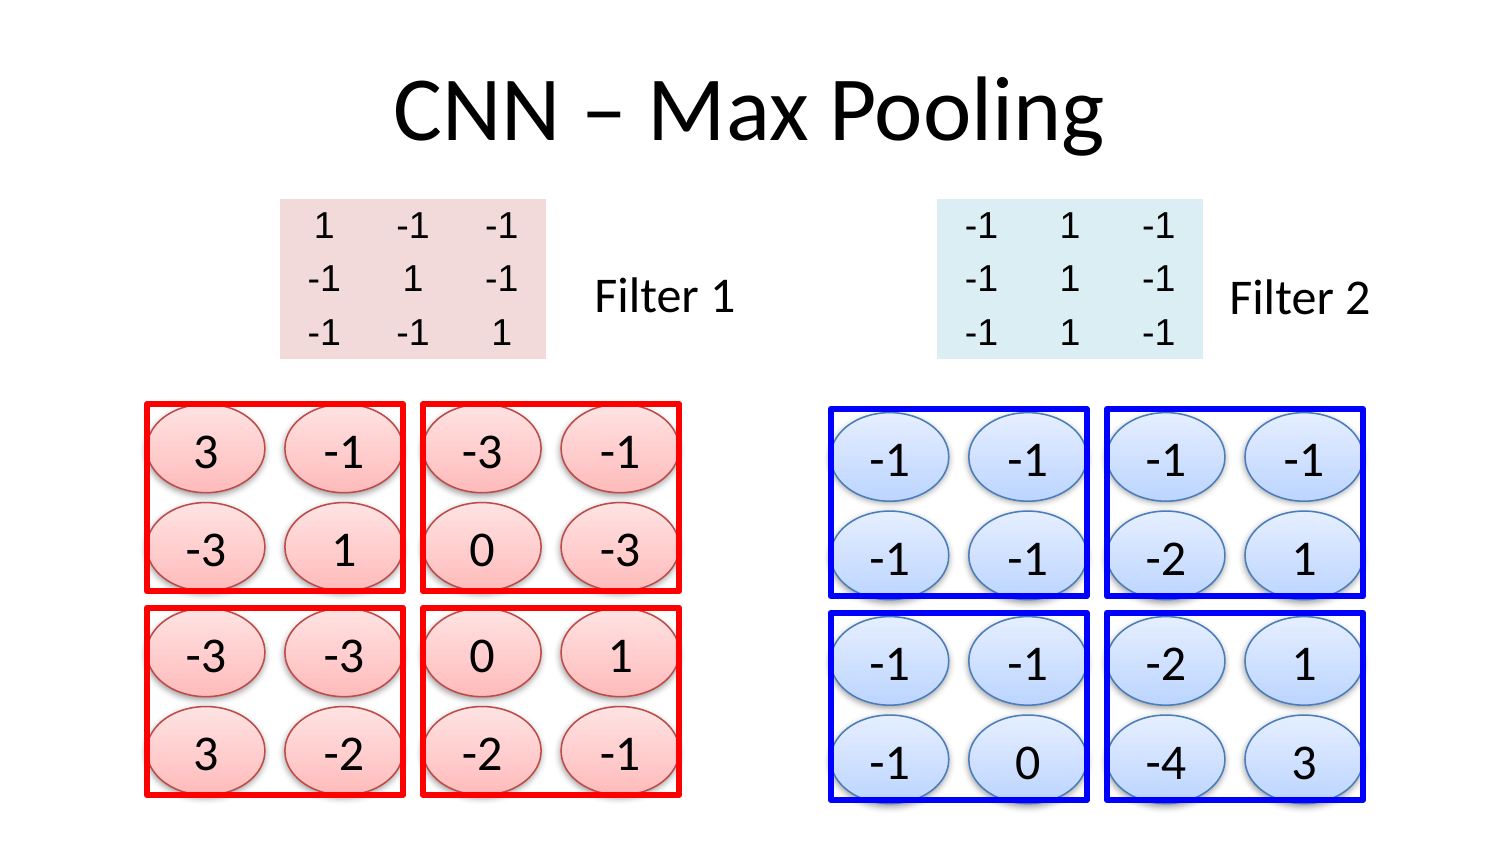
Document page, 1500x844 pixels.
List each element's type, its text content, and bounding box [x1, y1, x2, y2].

text_box [830, 409, 1087, 597]
table_cell 1 [369, 252, 457, 306]
text_box [423, 404, 680, 592]
text_box Filter 1 [546, 254, 784, 312]
text_box -1 [866, 800, 914, 804]
text_box [423, 607, 680, 795]
table_cell -1 [937, 306, 1026, 359]
title CNN – Max Pooling [75, 33, 1425, 175]
table_header -1 [937, 199, 1026, 252]
table_cell 1 [1026, 252, 1114, 306]
table_cell -1 [1114, 252, 1203, 306]
table_header -1 [457, 199, 546, 252]
table_cell -1 [937, 252, 1026, 306]
table_header -1 [1114, 199, 1203, 252]
table_cell -1 [1114, 306, 1203, 359]
text_box [830, 612, 1087, 800]
text_box [1106, 409, 1363, 597]
table_header -1 [369, 199, 457, 252]
text_box 0 [1004, 800, 1052, 804]
table_header 1 [280, 199, 369, 252]
table_header 1 [1026, 199, 1114, 252]
text_box [146, 607, 403, 795]
table_cell -1 [457, 252, 546, 306]
table_cell 1 [1026, 306, 1114, 359]
table_cell -1 [280, 252, 369, 306]
table_cell -1 [280, 306, 369, 359]
text_box -4 [1142, 800, 1190, 804]
text_box [146, 404, 403, 592]
text_box Filter 2 [1181, 256, 1419, 314]
table_cell -1 [369, 306, 457, 359]
text_box 3 [1280, 800, 1328, 804]
text_box [1106, 612, 1363, 800]
table_cell 1 [457, 306, 546, 359]
